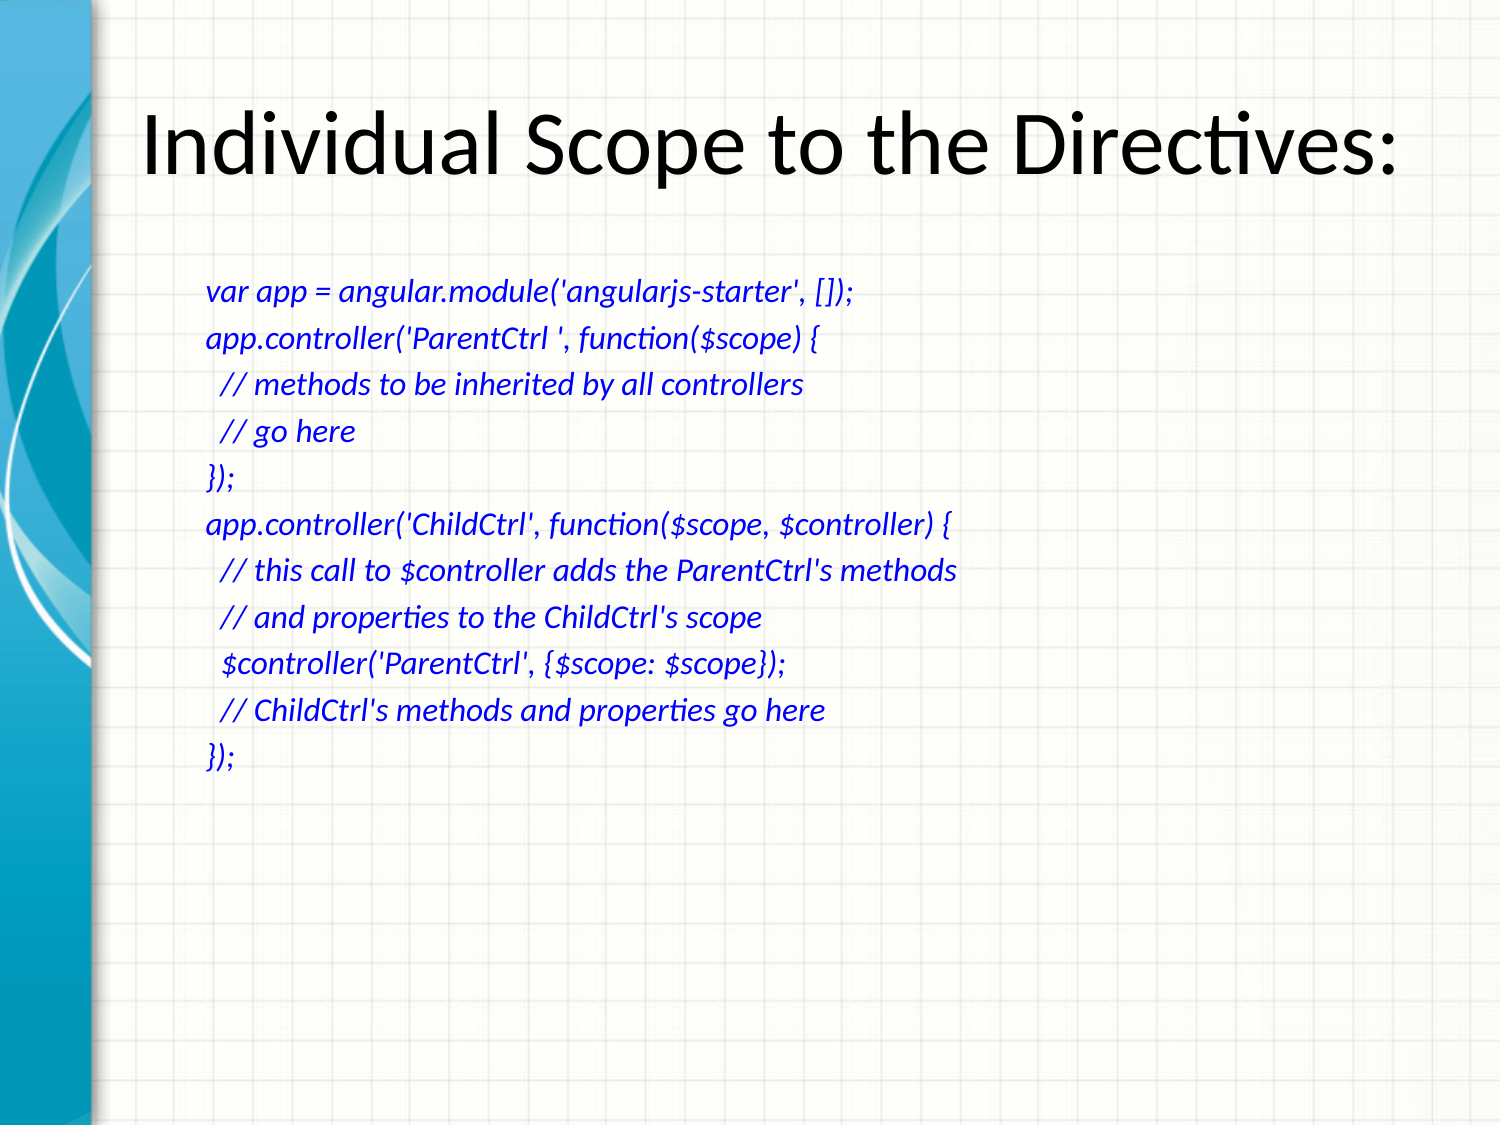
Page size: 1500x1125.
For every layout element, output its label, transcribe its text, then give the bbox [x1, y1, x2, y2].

picture [0, 0, 1500, 1125]
title Individual Scope to the Directives: [125, 44, 1450, 232]
list var app = angular.module('angularjs-starter', []); app.controller('ParentCtrl ', function($scope) { // methods to be inherited by all controllers // go here }); app.controller('ChildCtrl', function($scope, $controller) { // this call to $controller adds the ParentCtrl's methods // and properties to the ChildCtrl's scope $controller('ParentCtrl', {$scope: $scope}); // ChildCtrl's methods and properties go here }); [125, 261, 1450, 967]
